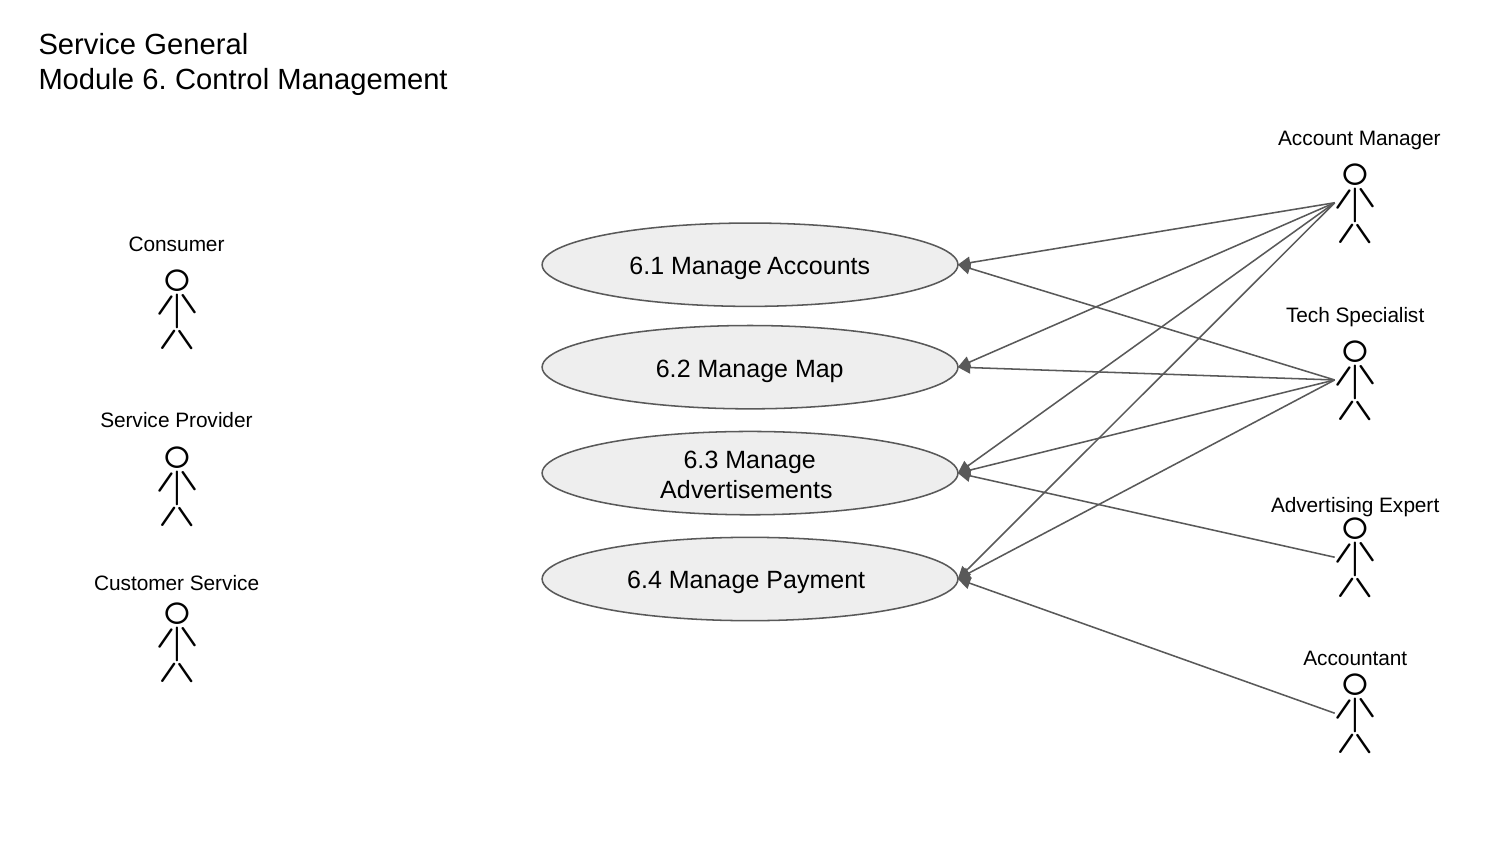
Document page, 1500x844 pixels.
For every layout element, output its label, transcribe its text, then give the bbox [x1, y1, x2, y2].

text_box 6.2 Manage Map [542, 325, 950, 409]
text_box Consumer [78, 217, 275, 268]
text_box 6.3 Manage Advertisements [542, 431, 951, 515]
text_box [957, 202, 1335, 264]
picture [1335, 515, 1376, 600]
picture [1334, 160, 1376, 245]
text_box Account Manager [1263, 112, 1500, 163]
picture [155, 600, 198, 684]
text_box 6.1 Manage Accounts [542, 223, 950, 307]
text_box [957, 379, 1335, 580]
text_box Tech Specialist [1341, 289, 1454, 340]
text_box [957, 264, 1335, 366]
picture [155, 444, 198, 528]
text_box Customer Service [77, 557, 277, 608]
text_box Service Provider [77, 394, 277, 445]
text_box 6.4 Manage Payment [542, 537, 952, 621]
text_box Accountant [1339, 632, 1439, 683]
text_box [957, 586, 1335, 714]
picture [155, 266, 198, 351]
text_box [957, 366, 1335, 378]
text_box Service General Module 6. Control Management [23, 10, 494, 111]
picture [1335, 338, 1376, 422]
picture [1334, 671, 1376, 756]
text_box Advertising Expert [1341, 479, 1455, 530]
